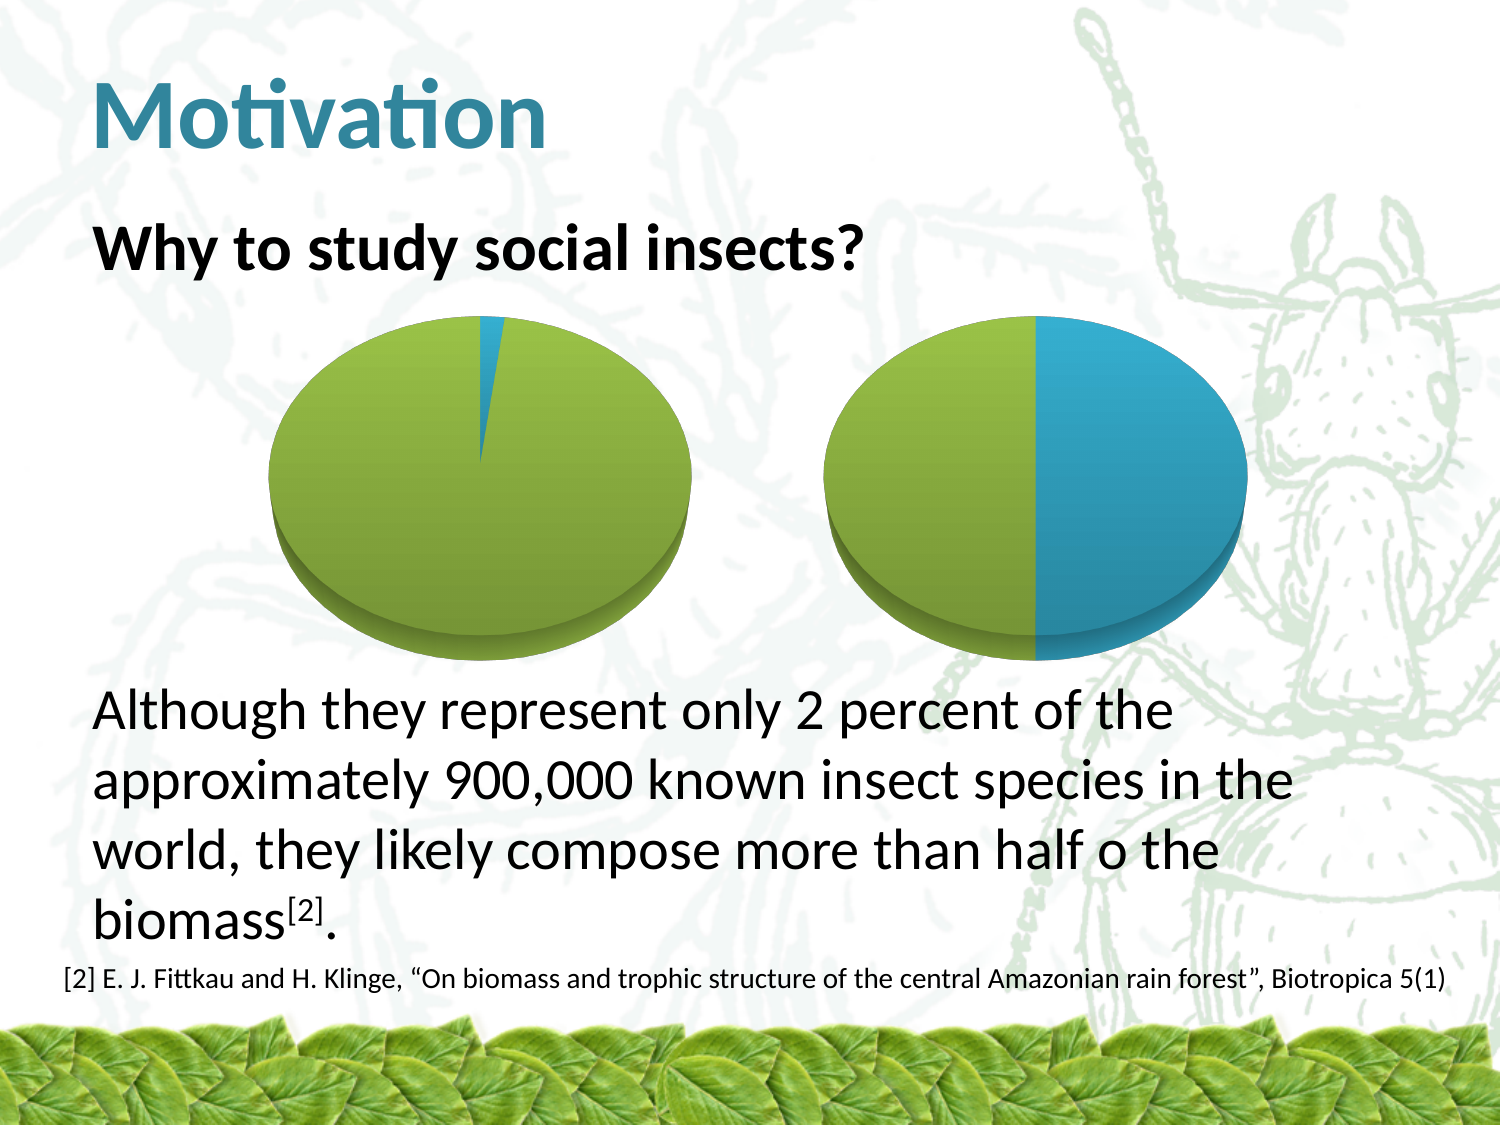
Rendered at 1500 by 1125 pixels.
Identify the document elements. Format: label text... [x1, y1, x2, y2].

text_box [2] E. J. Fittkau and H. Klinge, “On biomass and trophic structure of the central Amazonian rain forest”, Biotropica 5(1) [41, 952, 1463, 1002]
picture [0, 0, 1500, 1125]
title Motivation [75, 45, 1425, 173]
chart [241, 302, 719, 675]
text_box Why to study social insects? Although they represent only 2 percent of the approximately 900,000 known insect species in the world, they likely compose more than half o the biomass[2]. [77, 196, 1428, 952]
chart [796, 302, 1274, 675]
